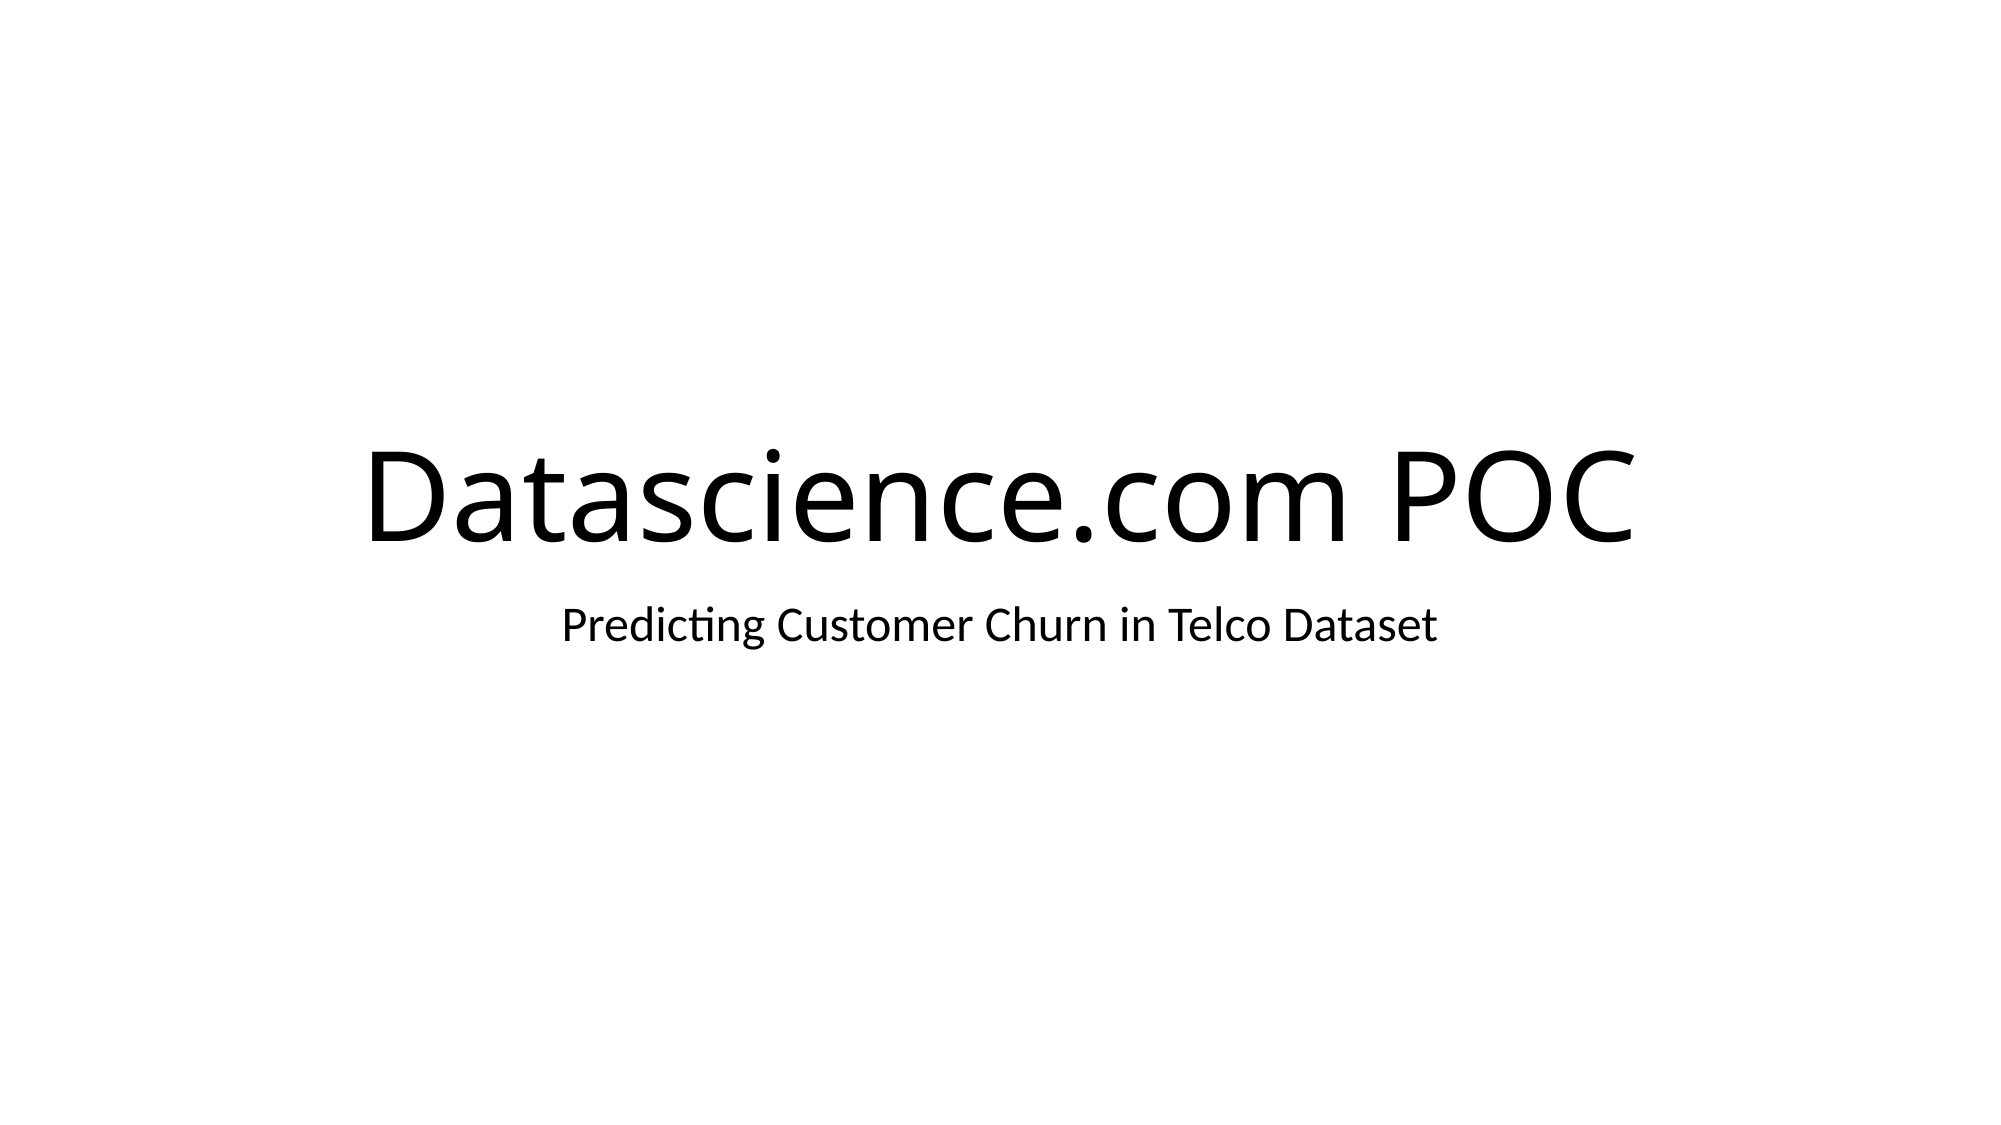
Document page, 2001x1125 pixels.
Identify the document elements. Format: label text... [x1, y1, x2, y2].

subtitle Predicting Customer Churn in Telco Dataset [249, 590, 1750, 863]
title Datascience.com POC [249, 184, 1750, 576]
